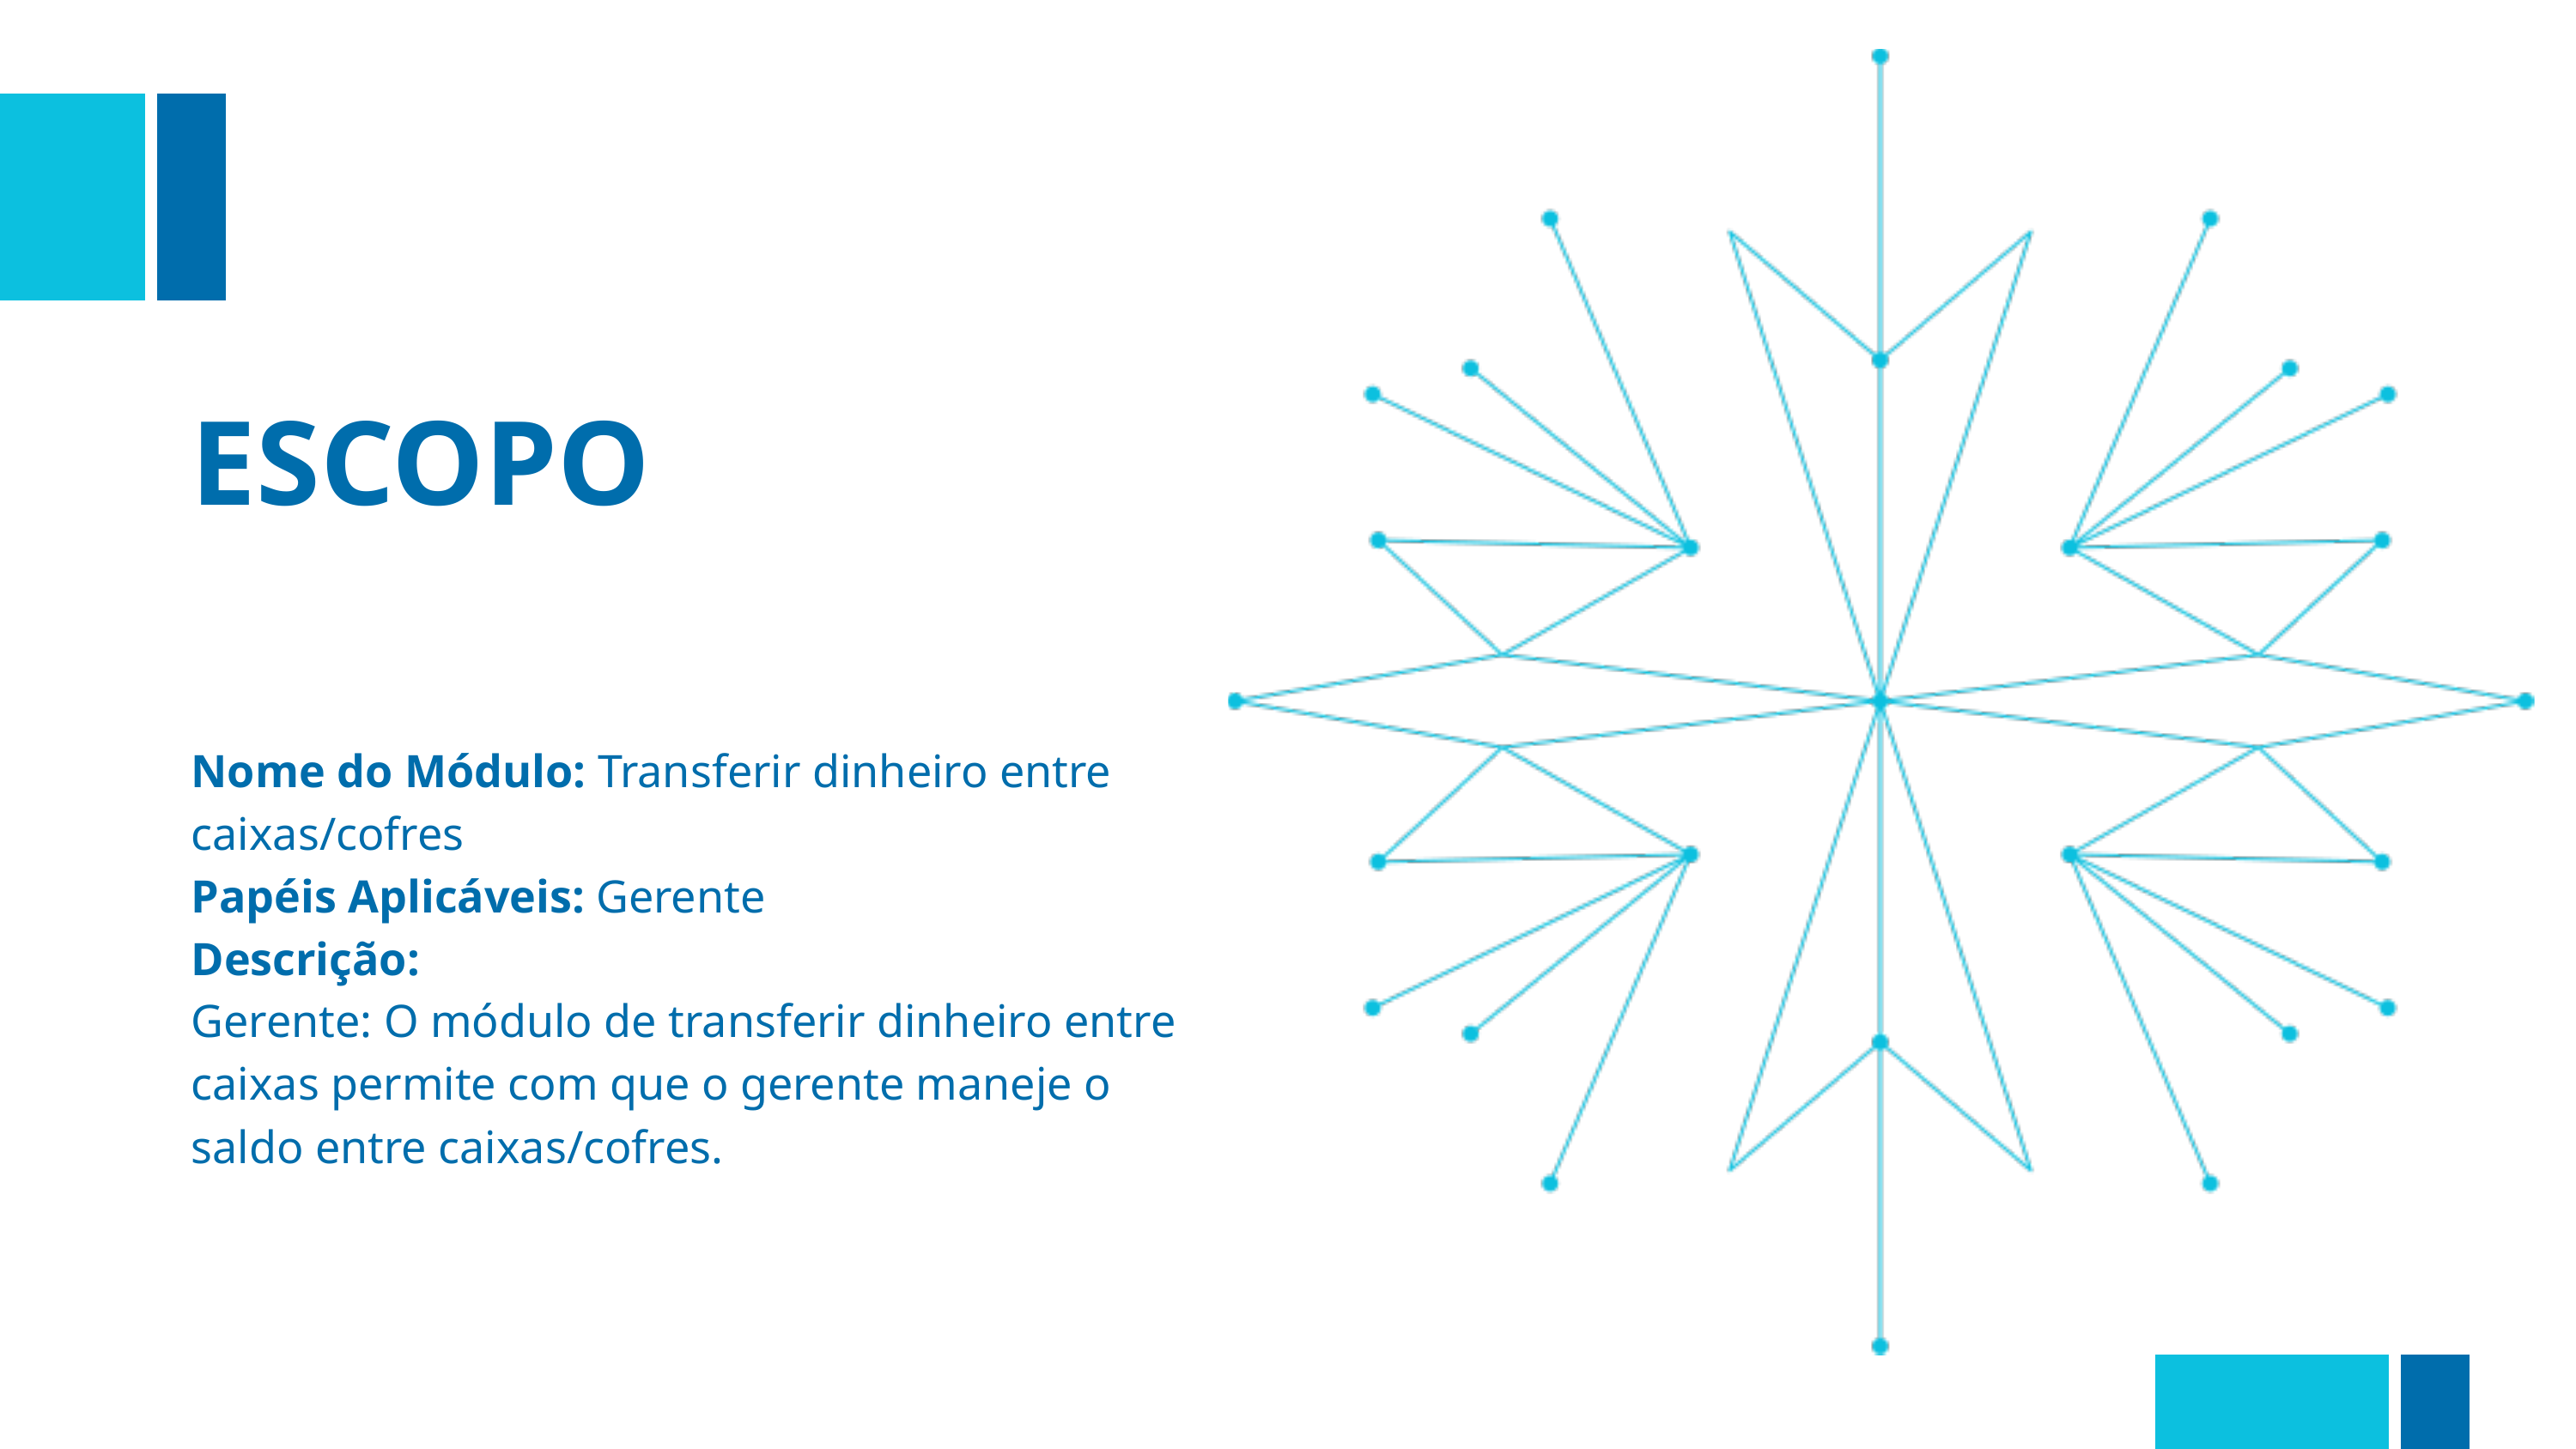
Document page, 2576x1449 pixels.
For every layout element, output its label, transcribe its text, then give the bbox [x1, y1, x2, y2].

text_box ESCOPO [191, 386, 1143, 529]
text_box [0, 93, 145, 300]
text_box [156, 93, 227, 300]
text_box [2400, 1355, 2470, 1449]
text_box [2154, 1355, 2390, 1449]
text_box [1228, 49, 2535, 1355]
text_box Nome do Módulo: Transferir dinheiro entre caixas/cofres Papéis Aplicáveis: Gerente Descrição: Gerente: O módulo de transferir dinheiro entre caixas permite com que o gerente maneje o saldo entre caixas/cofres. [191, 733, 1194, 1298]
